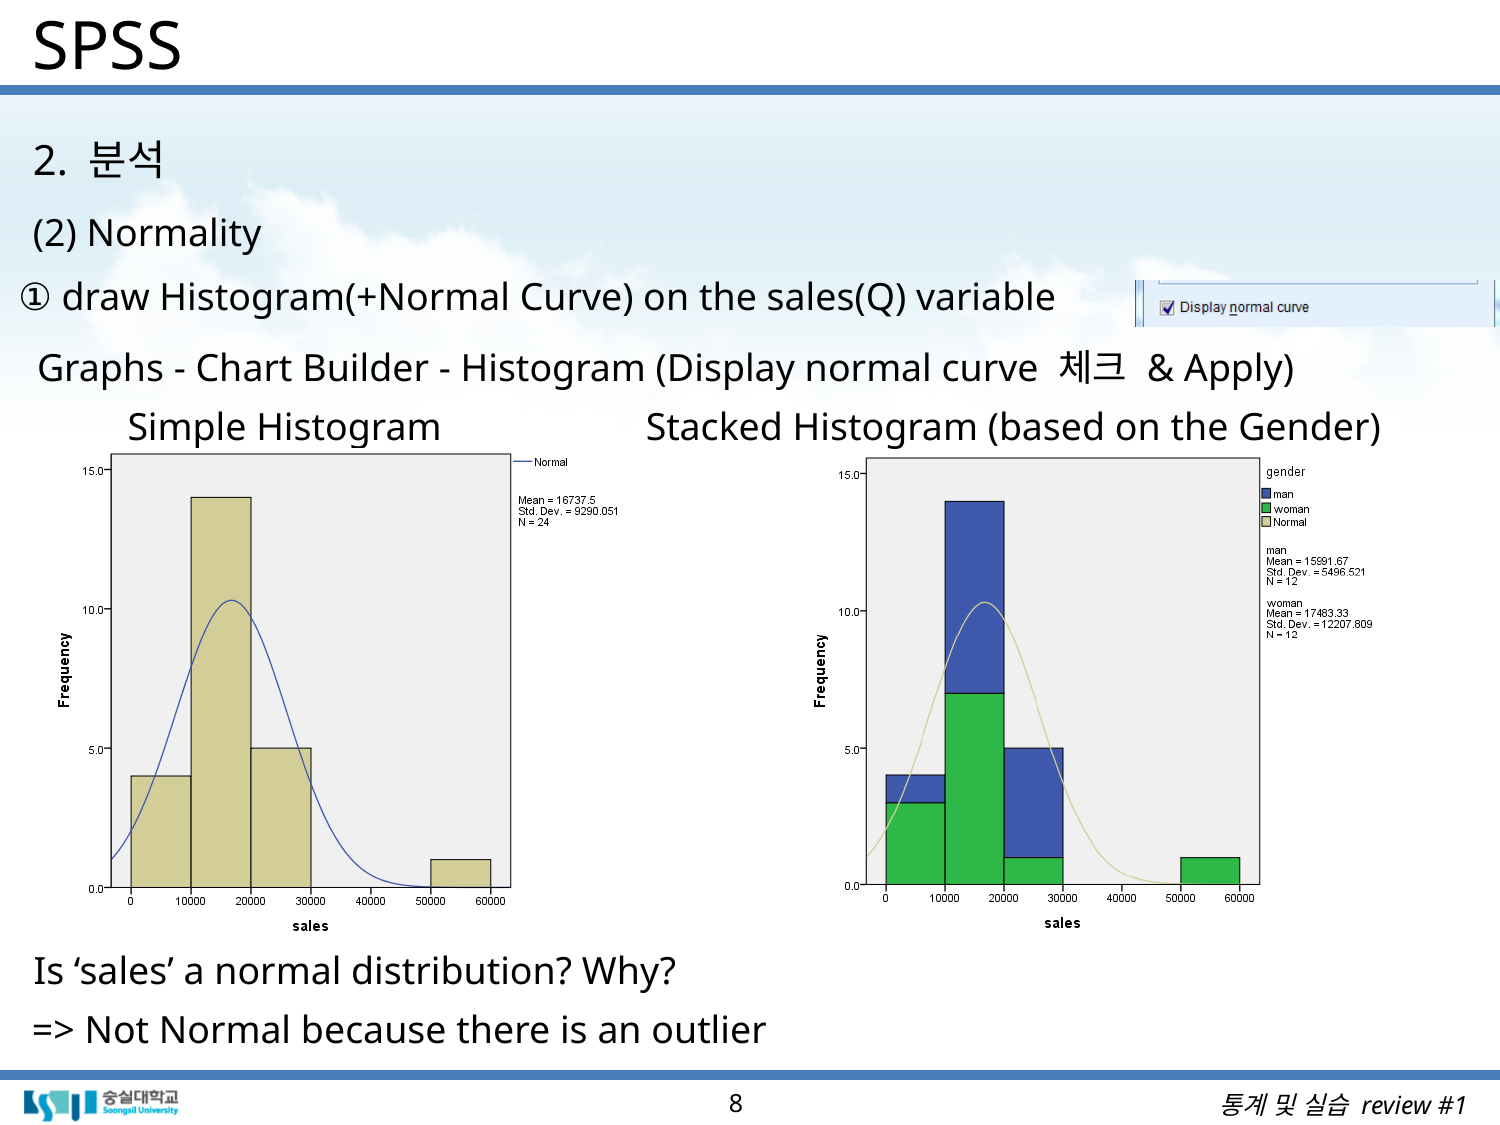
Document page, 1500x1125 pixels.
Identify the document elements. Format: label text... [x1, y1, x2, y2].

picture [17, 1082, 183, 1125]
text_box 2. 분석 [18, 101, 680, 192]
text_box Is ‘sales’ a normal distribution? Why? [18, 916, 1483, 1000]
text_box (2) Normality [18, 178, 1483, 262]
text_box Graphs - Chart Builder - Histogram (Display normal curve 체크 & Apply) [22, 314, 1487, 397]
title SPSS [17, 7, 1489, 79]
picture [0, 95, 1500, 1070]
slide_number 8 [561, 1079, 911, 1125]
text_box ① draw Histogram(+Normal Curve) on the sales(Q) variable [3, 243, 1468, 326]
text_box => Not Normal because there is an outlier [17, 976, 823, 1059]
text_box Simple Histogram Stacked Histogram (based on the Gender) [24, 373, 1490, 524]
